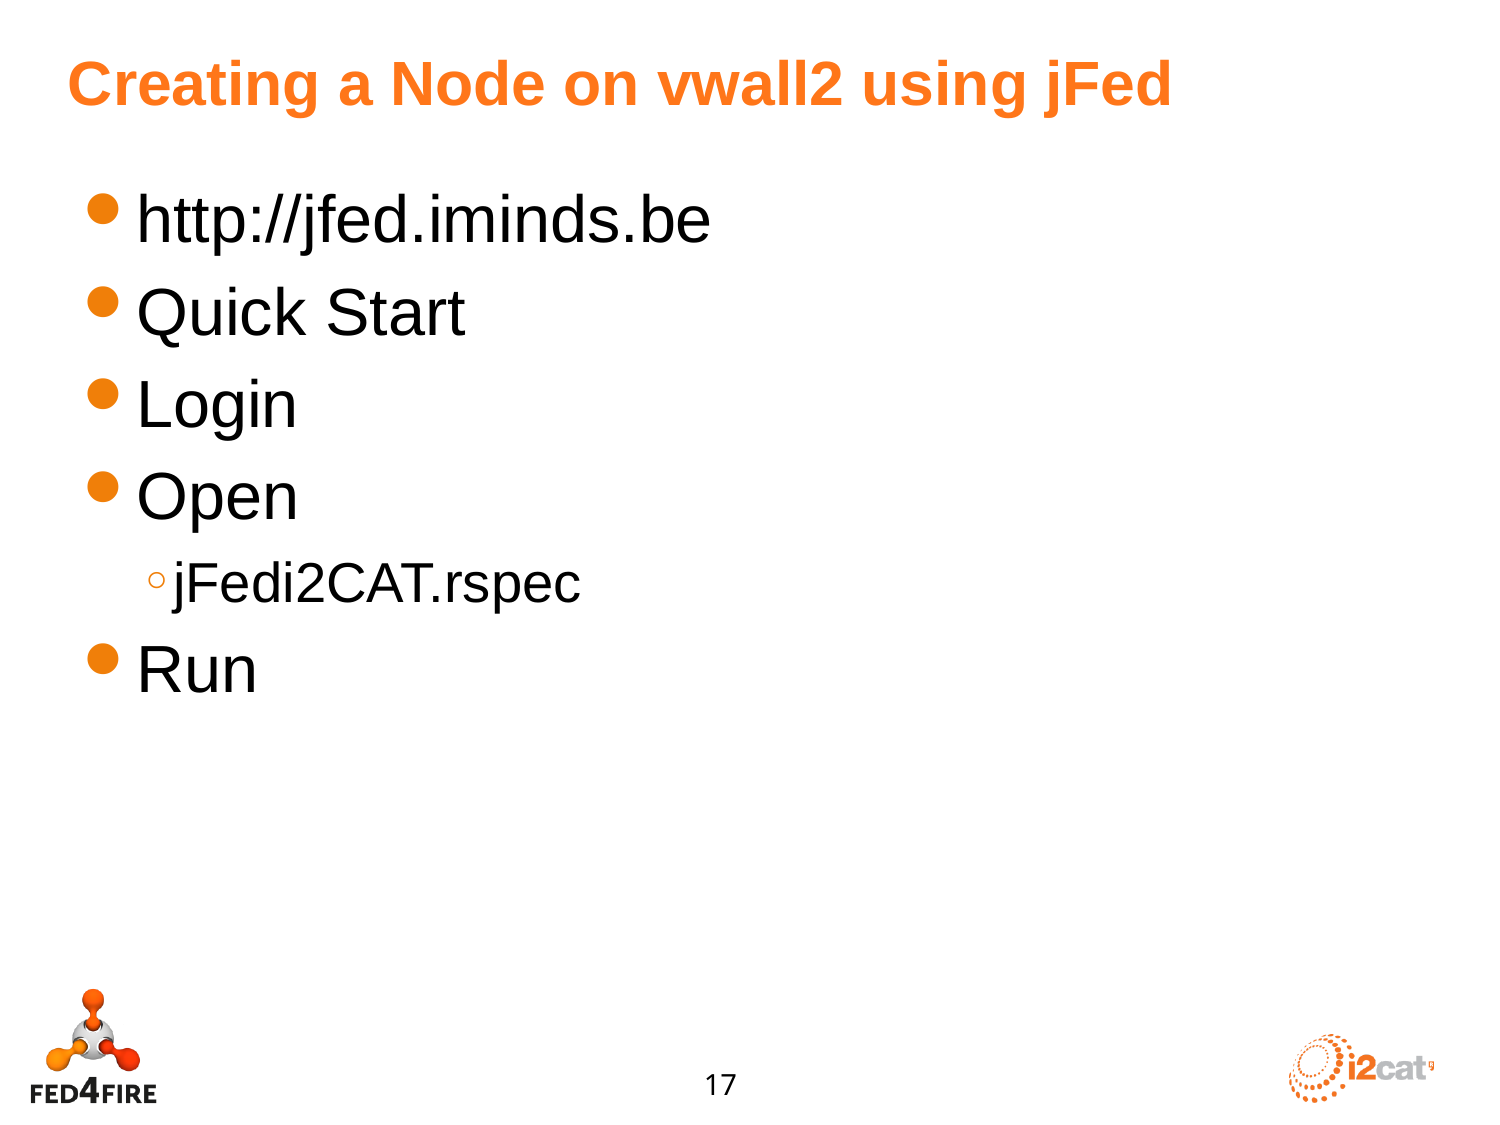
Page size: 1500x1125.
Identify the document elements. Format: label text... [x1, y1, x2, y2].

title Creating a Node on vwall2 using jFed [53, 5, 1459, 126]
picture [1289, 1034, 1434, 1103]
list http://jfed.iminds.be Quick Start Login Open jFedi2CAT.rspec Run [53, 160, 1459, 953]
picture [29, 987, 158, 1104]
